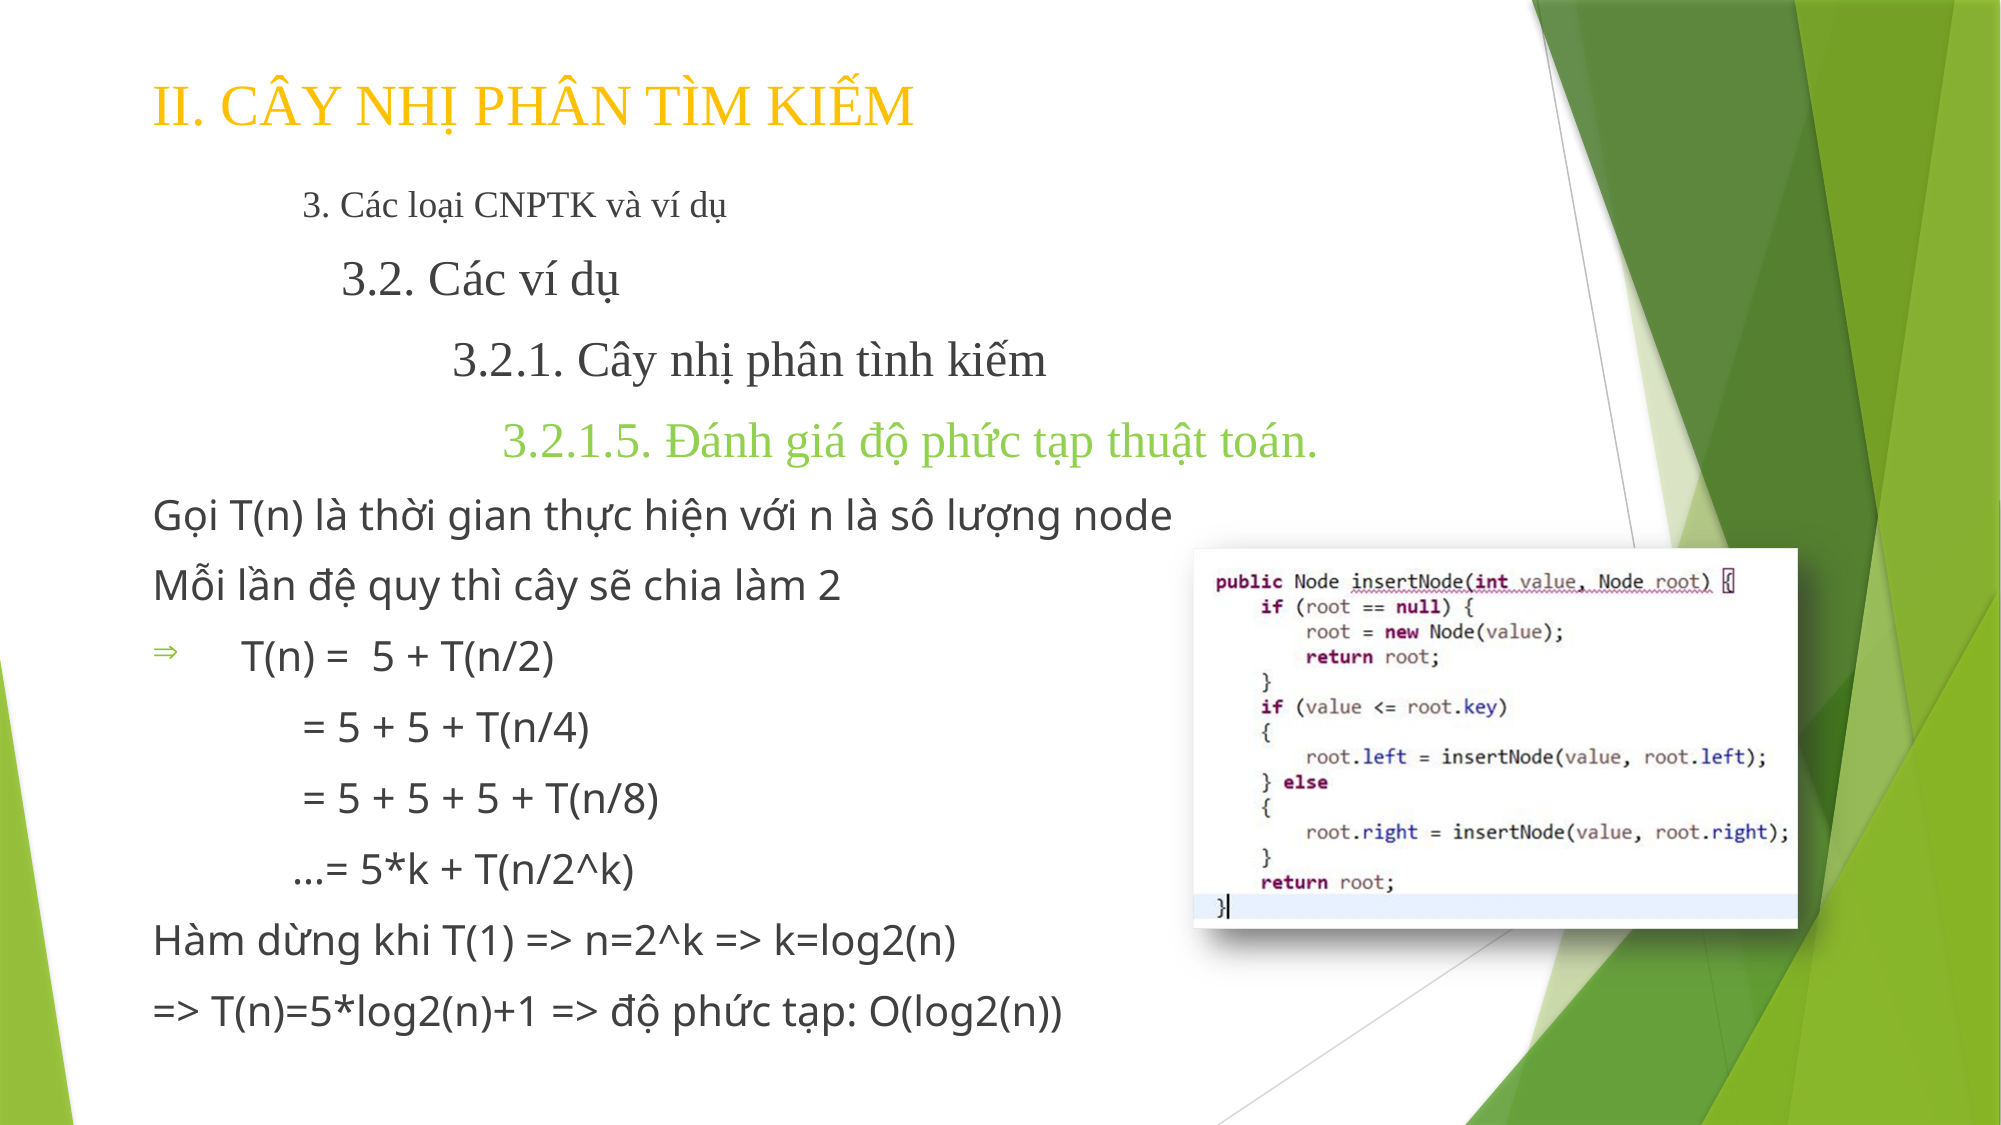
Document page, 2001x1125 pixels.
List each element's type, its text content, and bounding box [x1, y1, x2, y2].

title II. CÂY NHỊ PHÂN TÌM KIẾM [137, 59, 1863, 149]
picture [1160, 516, 1863, 995]
list 3. Các loại CNPTK và ví dụ 3.2. Các ví dụ 3.2.1. Cây nhị phân tình kiếm 3.2.1.5. Đánh giá độ phức tạp thuật toán. Gọi T(n) là thời gian thực hiện với n là sô lượng node Mỗi lần đệ quy thì cây sẽ chia làm 2 T(n) = 5 + T(n/2) = 5 + 5 + T(n/4) = 5 + 5 + 5 + T(n/8) …= 5*k + T(n/2^k) Hàm dừng khi T(1) => n=2^k => k=log2(n) => T(n)=5*log2(n)+1 => độ phức tạp: O(log2(n)) [137, 172, 1863, 1043]
